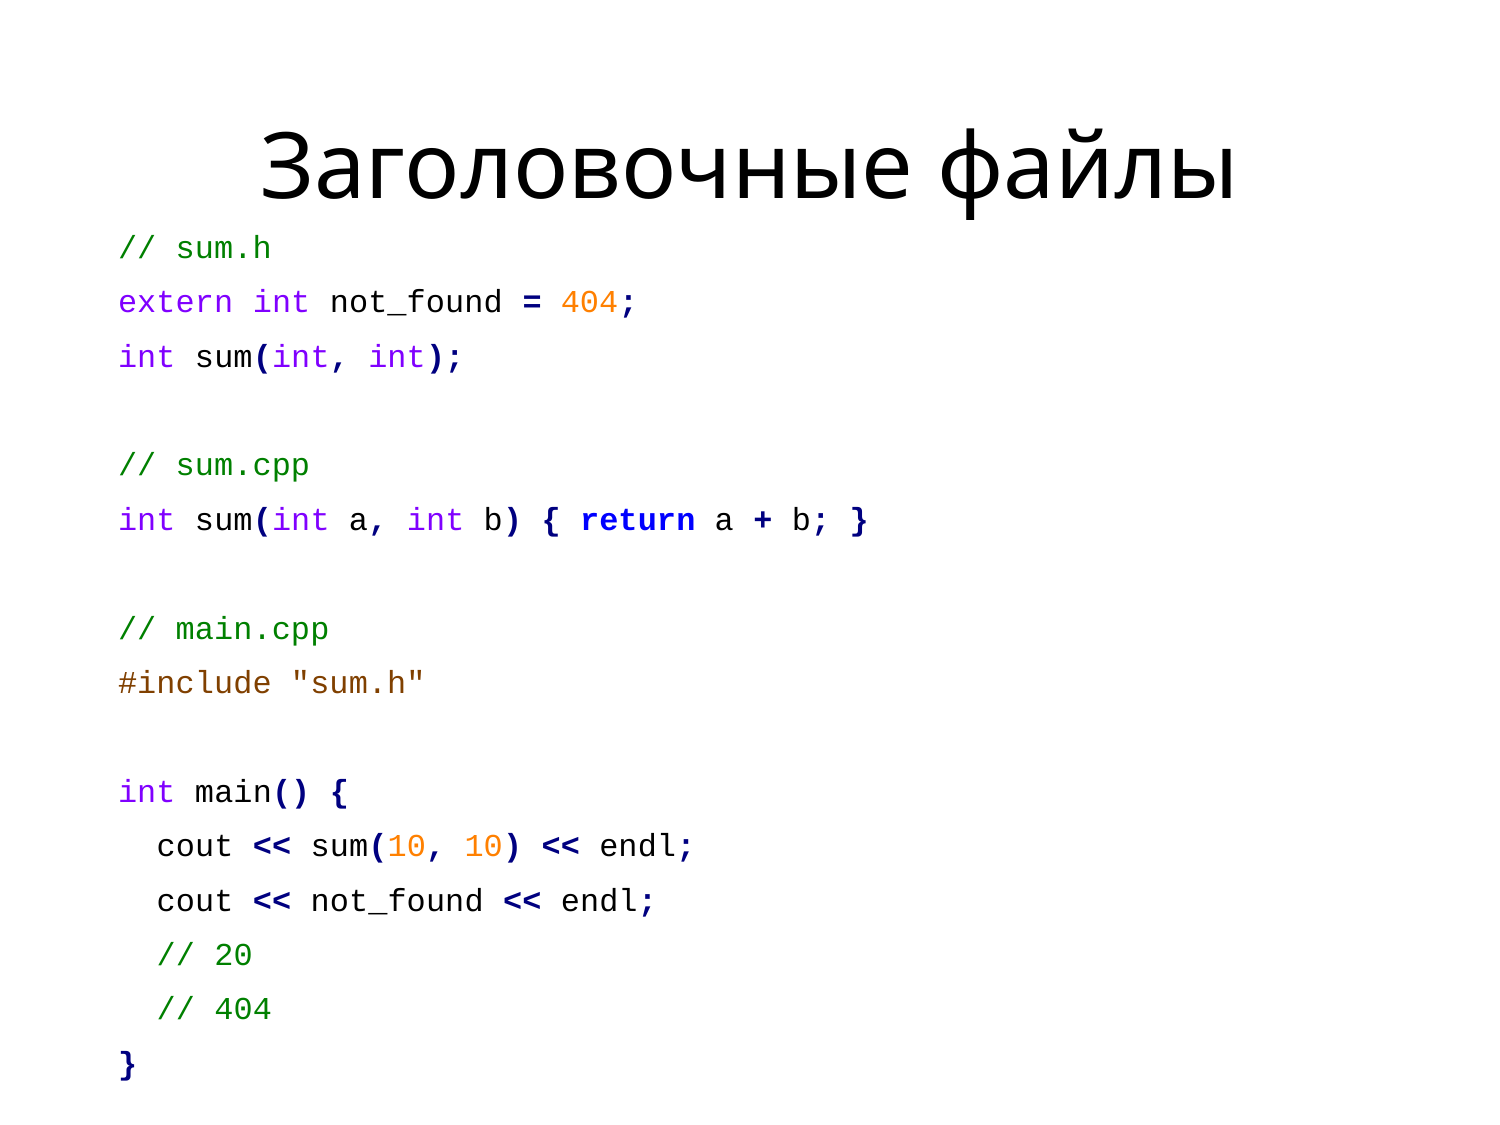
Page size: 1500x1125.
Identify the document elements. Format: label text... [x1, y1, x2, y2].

title Заголовочные файлы [103, 59, 1397, 223]
list // sum.h extern int not_found = 404; int sum(int, int); // sum.cpp int sum(int a, int b) { return a + b; } // main.cpp #include "sum.h" int main() { cout << sum(10, 10) << endl; cout << not_found << endl; // 20 // 404 } [103, 223, 1397, 1095]
